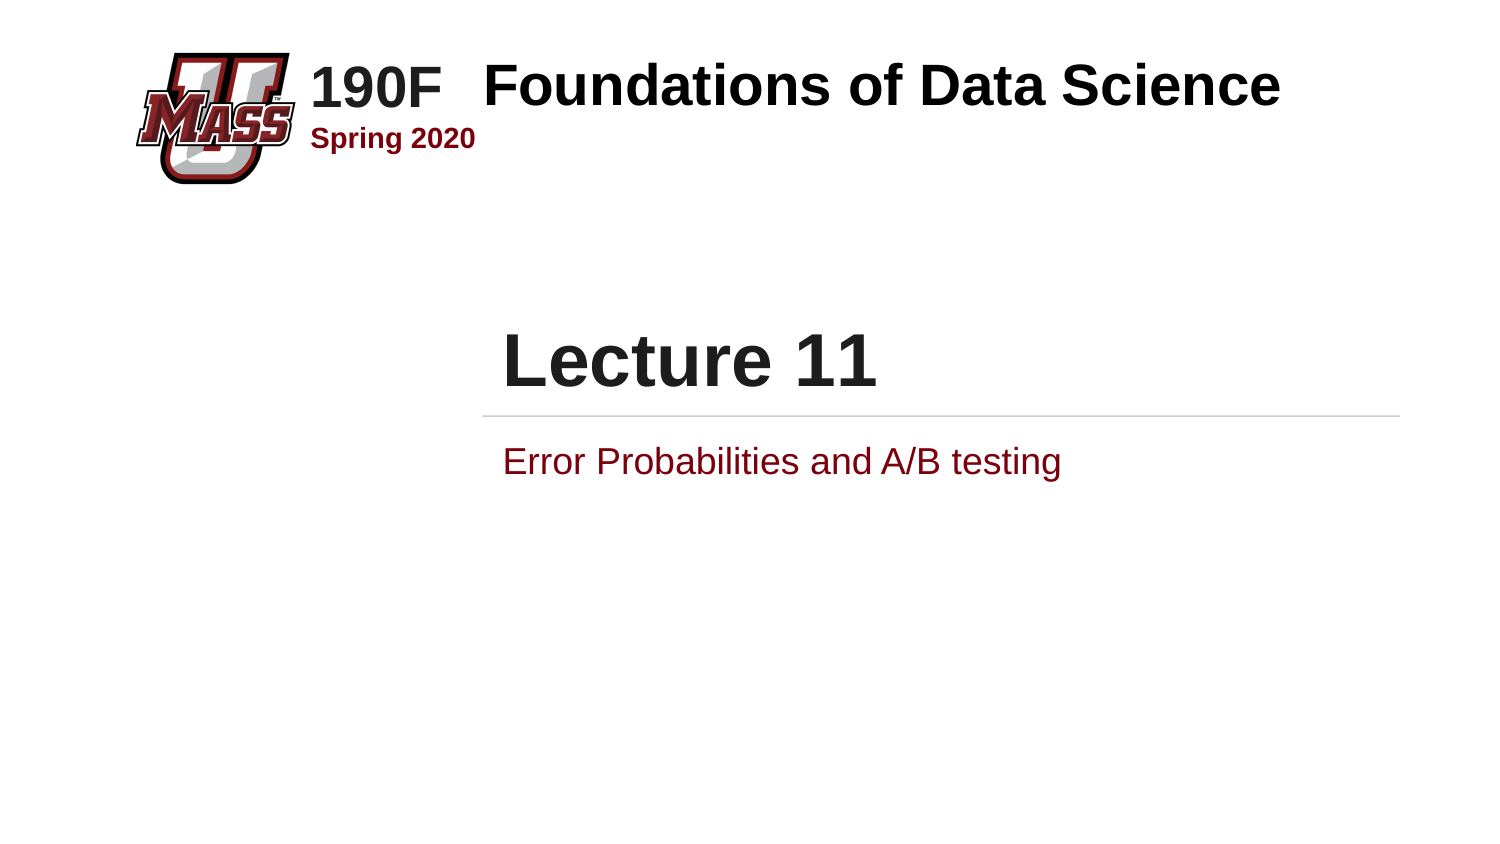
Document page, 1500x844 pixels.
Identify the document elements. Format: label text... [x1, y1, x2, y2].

title Lecture 11 [487, 271, 1404, 416]
subtitle Error Probabilities and A/B testing [487, 421, 1404, 507]
picture [135, 52, 296, 185]
